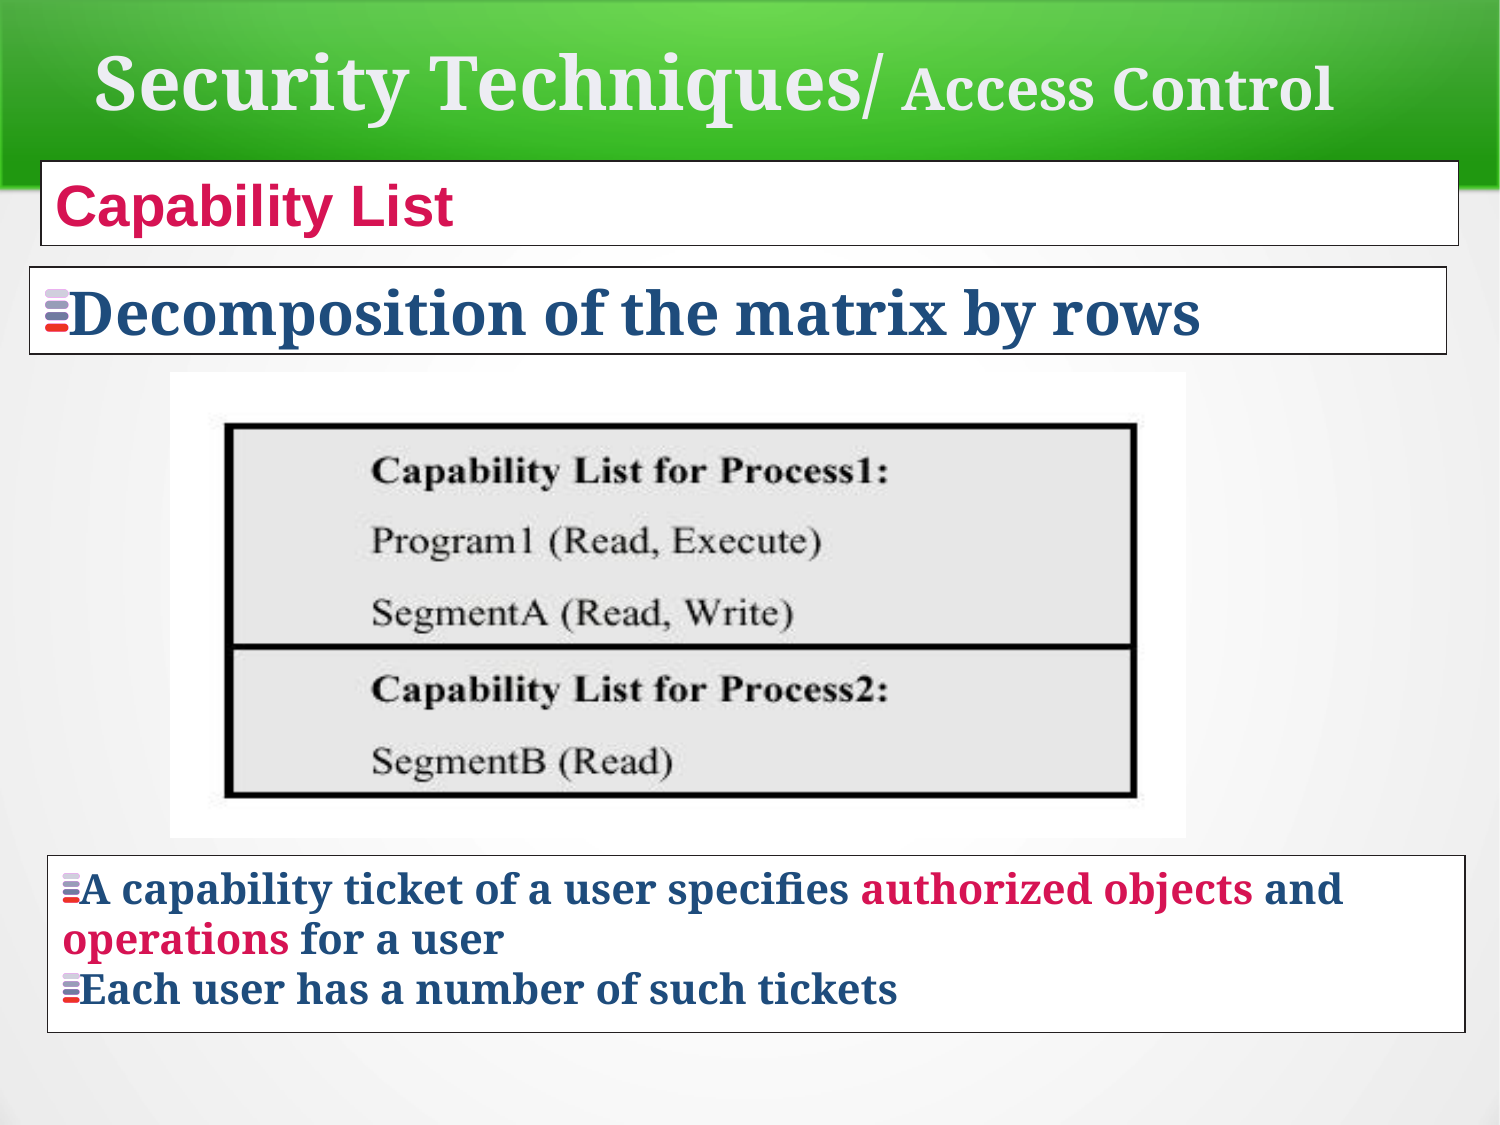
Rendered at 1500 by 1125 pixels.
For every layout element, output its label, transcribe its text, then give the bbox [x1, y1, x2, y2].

text_box Decomposition of the matrix by rows [29, 267, 1447, 355]
text_box Security Techniques/ Access Control [64, 16, 1441, 145]
text_box Capability List [41, 160, 1459, 246]
text_box A capability ticket of a user specifies authorized objects and operations for a user Each user has a number of such tickets [47, 855, 1465, 1033]
picture [0, 0, 1500, 1125]
